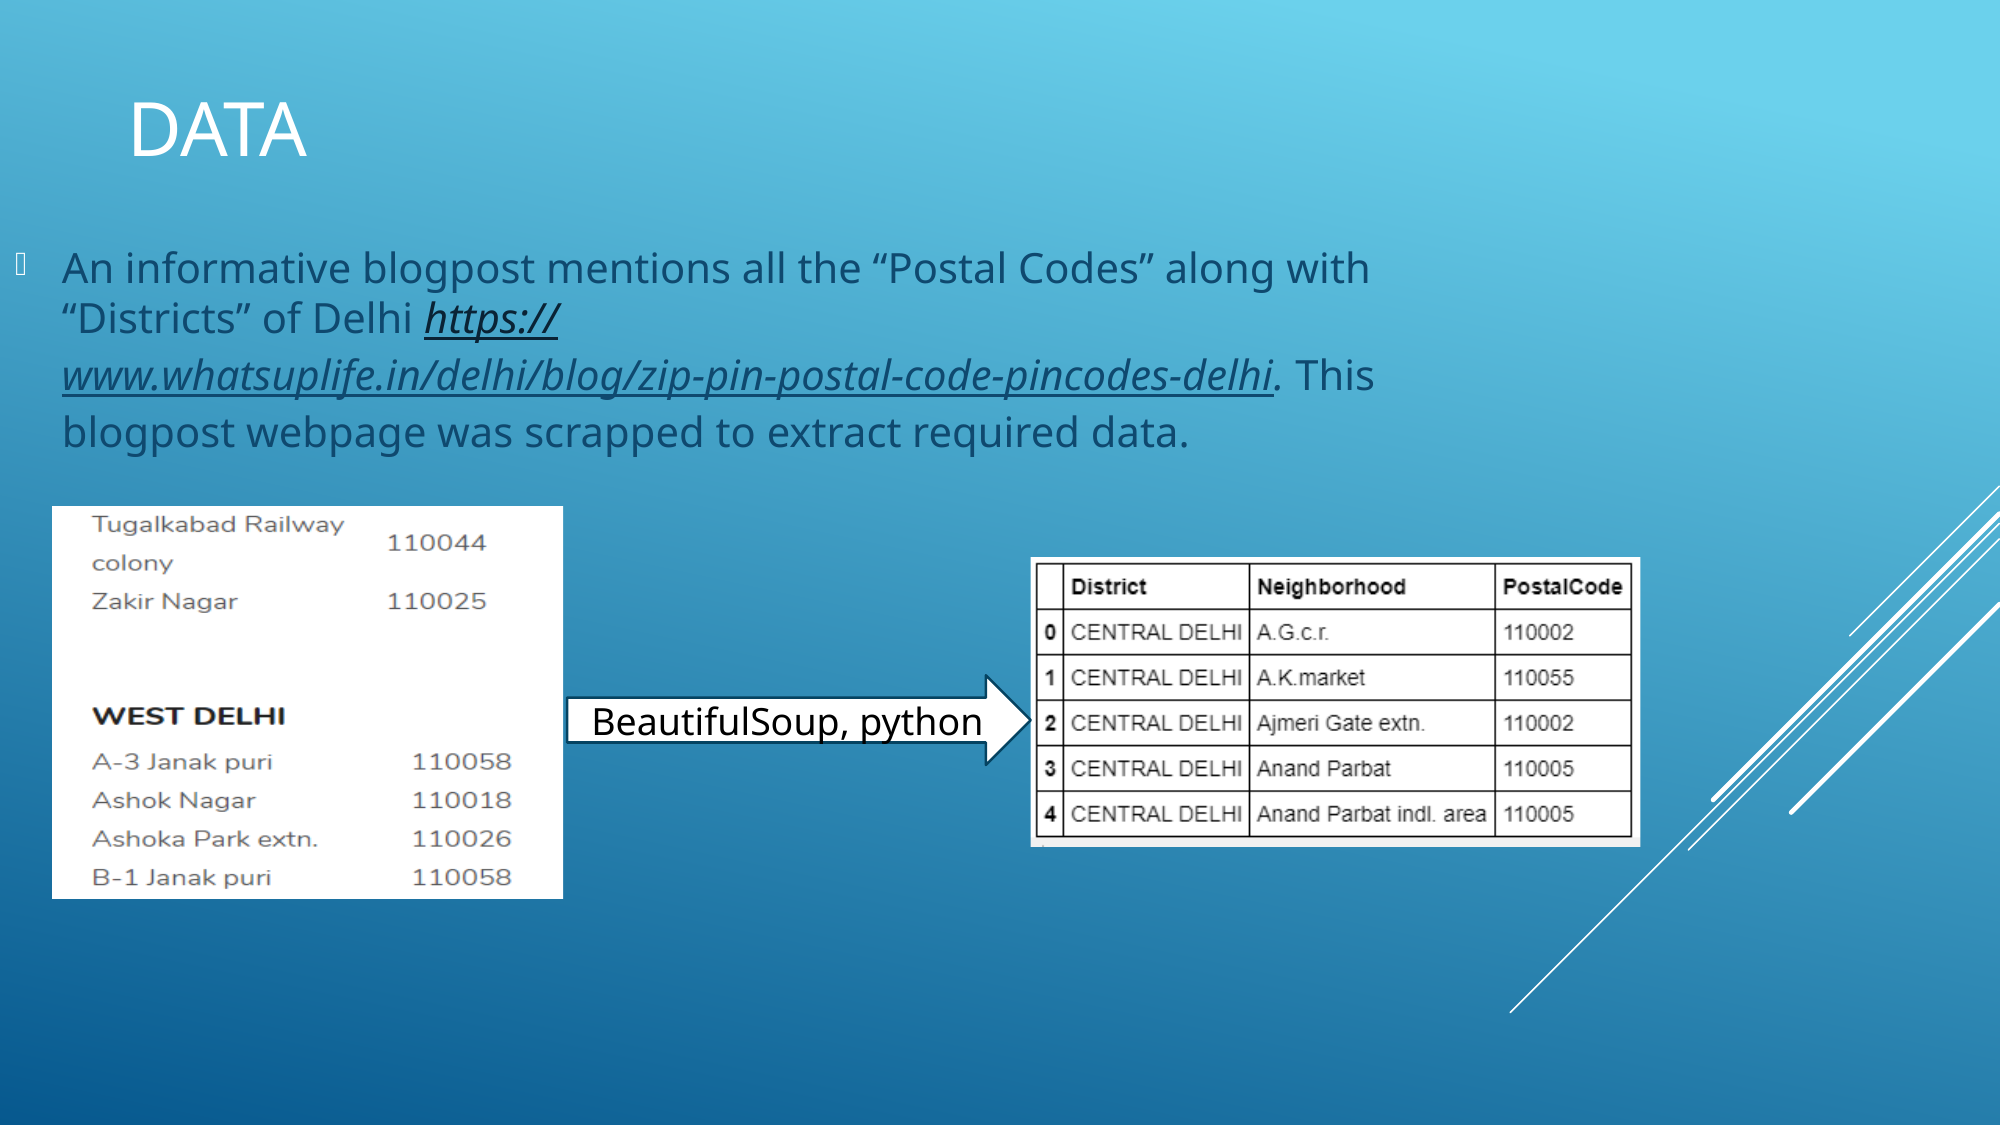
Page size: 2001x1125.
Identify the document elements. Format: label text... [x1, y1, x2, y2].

text_box BeautifulSoup, python [565, 674, 1030, 767]
picture [51, 506, 564, 899]
list An informative blogpost mentions all the “Postal Codes” along with “Districts” of Delhi https://www.whatsuplife.in/delhi/blog/zip-pin-postal-code-pincodes-delhi. This blogpost webpage was scrapped to extract required data. [0, 234, 1400, 553]
picture [1030, 557, 1641, 848]
title Data [112, 2, 1513, 250]
